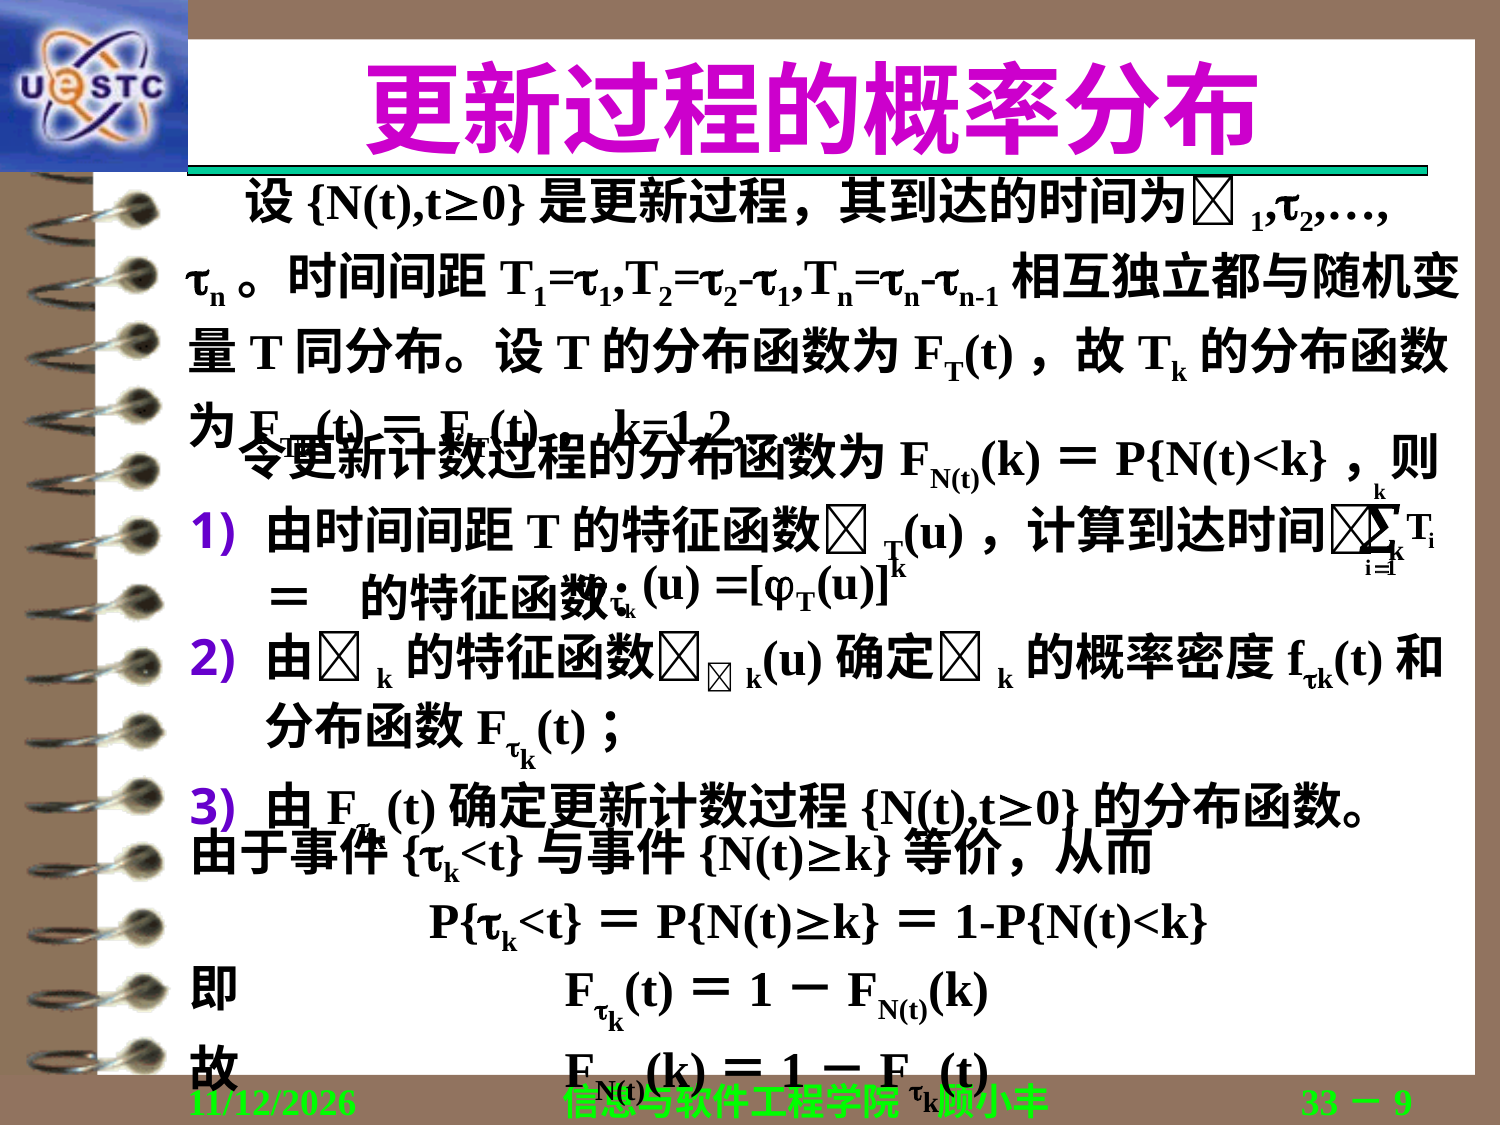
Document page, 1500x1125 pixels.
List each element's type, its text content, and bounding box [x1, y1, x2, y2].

text_box 令更新计数过程的分布函数为FN(t)(k)＝P{N(t)<k}，则 [237, 425, 1463, 490]
picture [0, 0, 194, 1075]
title 更新过程的概率分布 [200, 46, 1425, 162]
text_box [1354, 475, 1448, 585]
text_box 由时间间距T的特征函数T(u)，计算到达时间k＝ 的特征函数： [174, 490, 1463, 618]
list 设{N(t),t0}是更新过程，其到达的时间为1,2,…, n。时间间距T1=1,T2=2-1,Tn=n-n-1相互独立都与随机变量T同分布。设T的分布函数为FT(t)，故Tk的分布函数为FTk(t)＝FT(t)，k=1,2,… [99, 162, 1463, 427]
slide_number 33－9 [1162, 1077, 1413, 1123]
text_box 由k的特征函数k(u)确定k的概率密度fk(t)和分布函数Fk(t)； 由Fk(t)确定更新计数过程{N(t),t0}的分布函数。 [174, 618, 1463, 812]
text_box 由于事件{k<t}与事件{N(t)k}等价，从而 P{k<t}＝P{N(t)k}＝1-P{N(t)<k} 即 Fk(t)＝1－FN(t)(k) 故 FN(t)(k)＝1－Fk(t) [174, 812, 1463, 1125]
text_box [570, 546, 917, 629]
